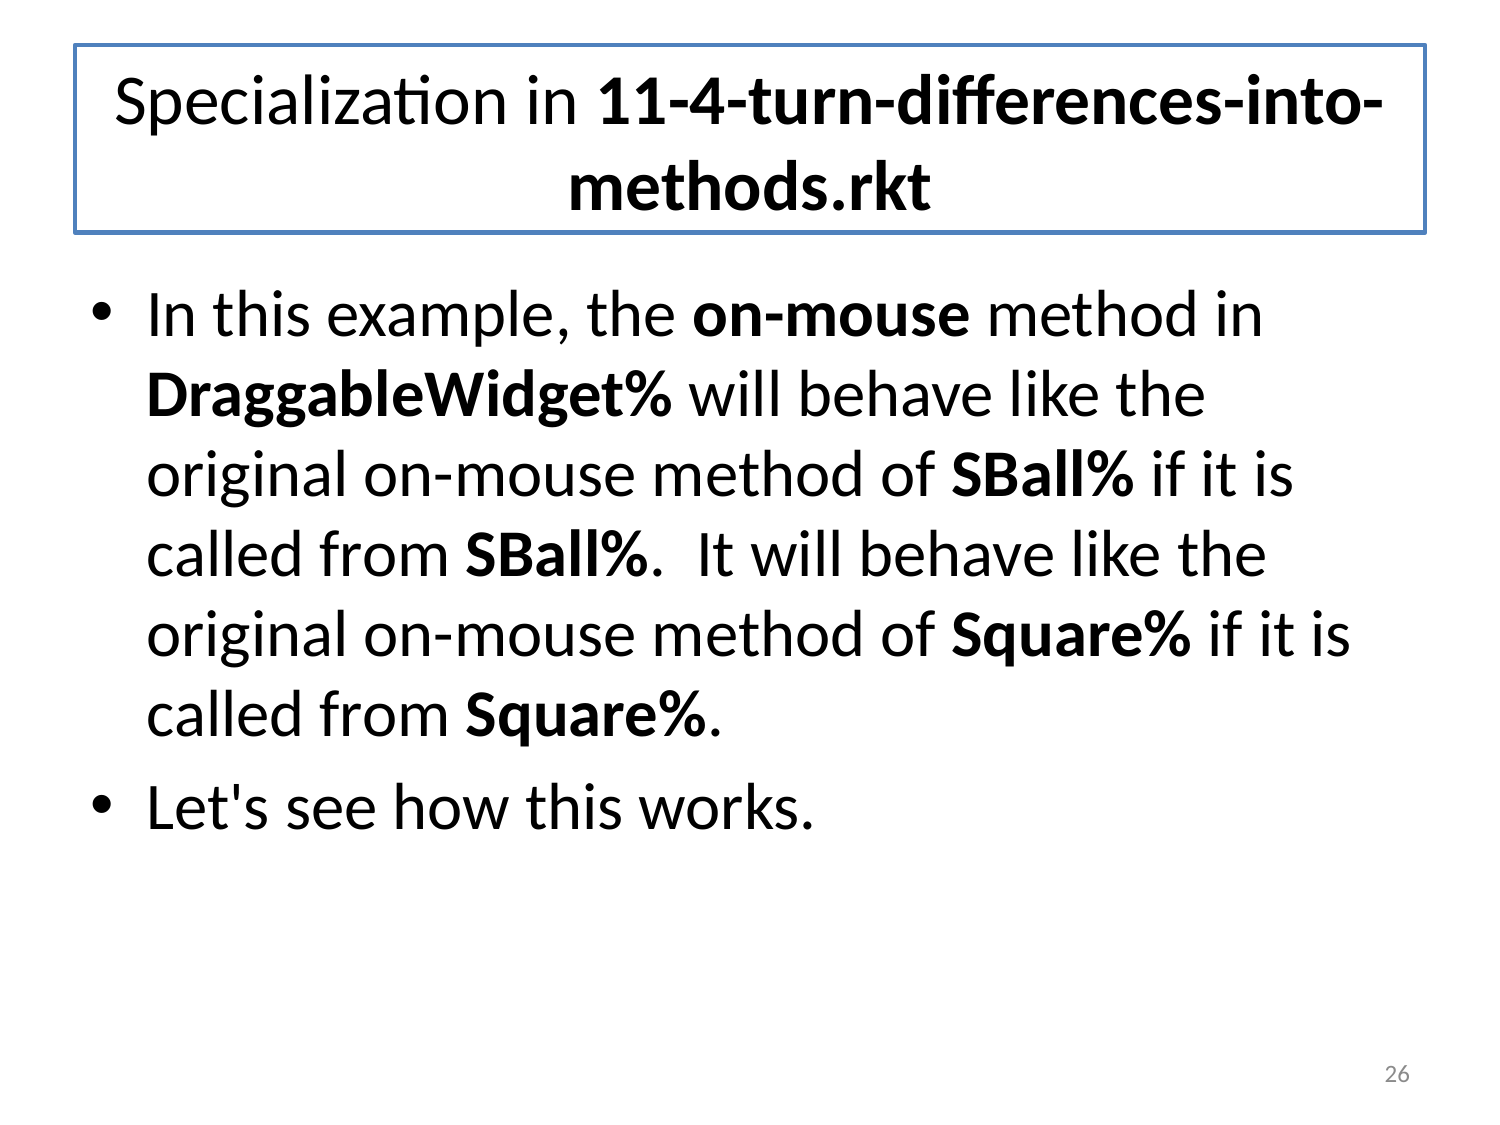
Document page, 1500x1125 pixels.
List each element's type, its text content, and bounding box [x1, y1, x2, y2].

list In this example, the on-mouse method in DraggableWidget% will behave like the original on-mouse method of SBall% if it is called from SBall%. It will behave like the original on-mouse method of Square% if it is called from Square%. Let's see how this works. [75, 262, 1425, 1005]
title Specialization in 11-4-turn-differences-into-methods.rkt [73, 43, 1427, 235]
slide_number 26 [1074, 1042, 1425, 1103]
